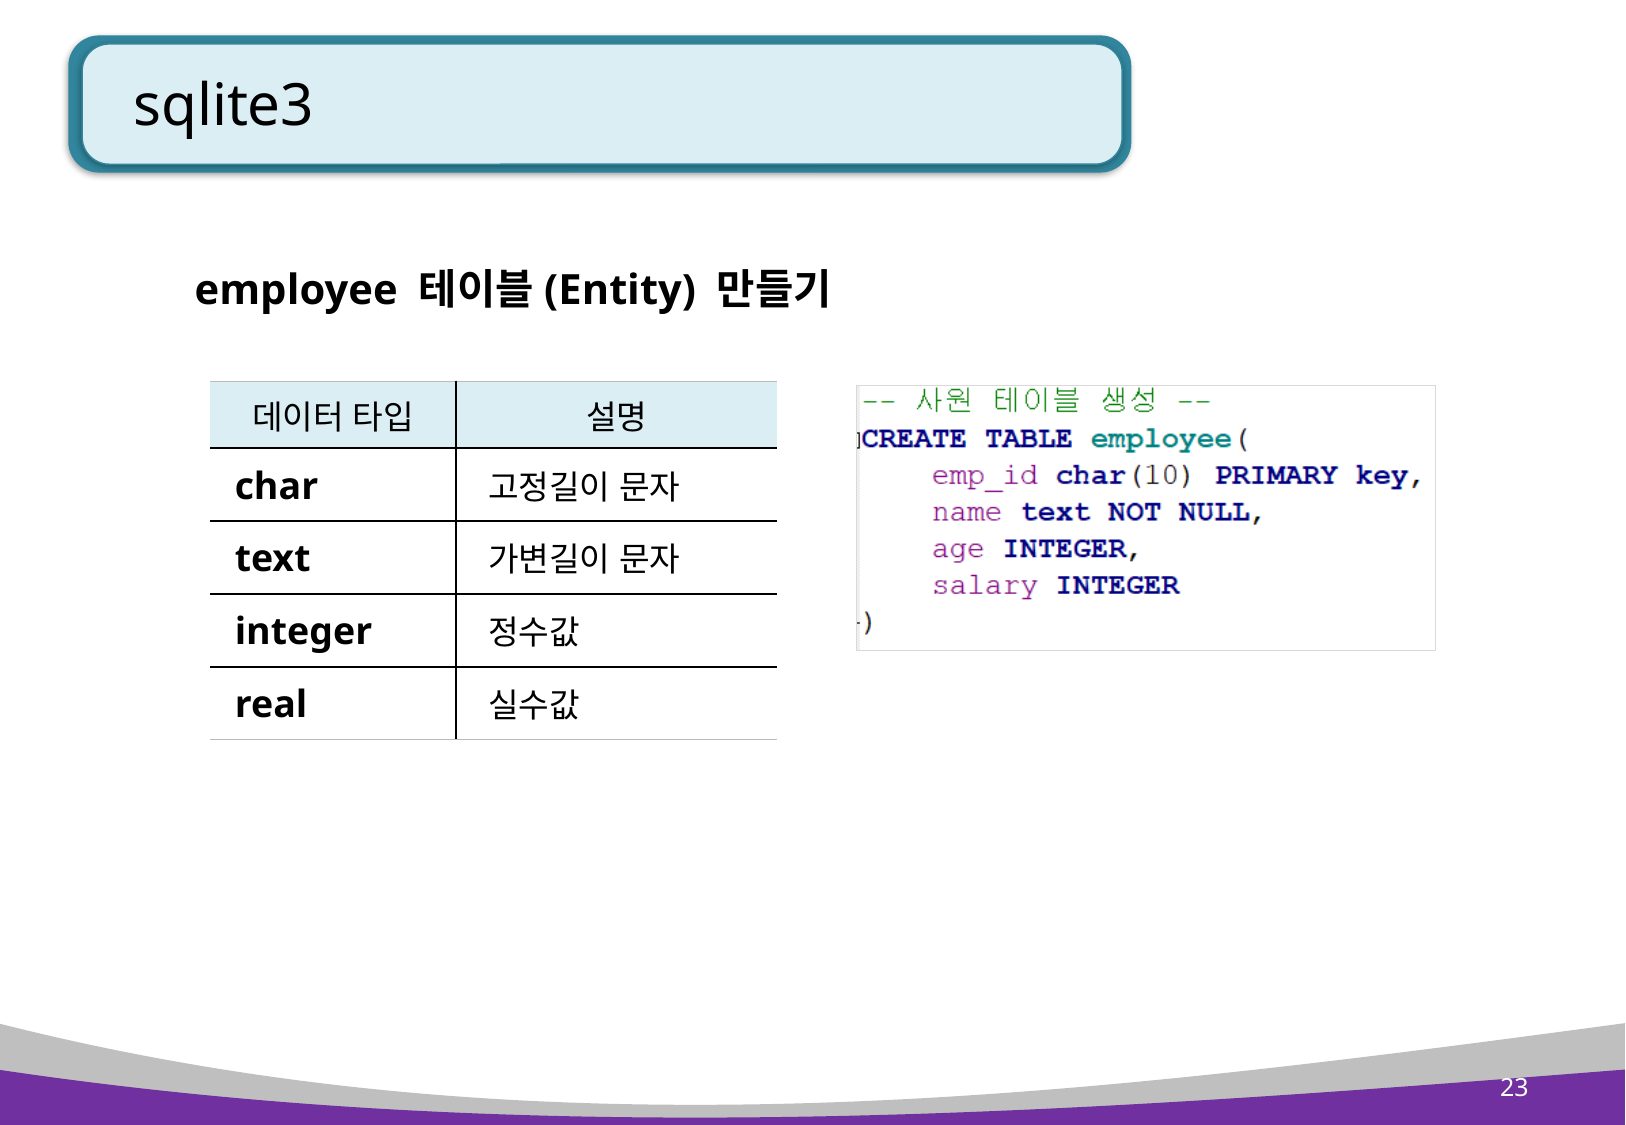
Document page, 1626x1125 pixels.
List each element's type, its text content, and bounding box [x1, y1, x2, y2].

table_cell 고정길이 문자 [457, 449, 777, 520]
slide_number 23 [1452, 1058, 1544, 1119]
table_header 설명 [457, 382, 777, 447]
picture [856, 385, 1436, 652]
table_cell 정수값 [457, 595, 777, 666]
table_cell 가변길이 문자 [457, 522, 777, 593]
table_cell 실수값 [457, 668, 777, 739]
table_cell integer [210, 595, 455, 666]
table_cell real [210, 668, 455, 739]
table_header 데이터 타입 [210, 382, 455, 447]
table_cell text [210, 522, 455, 593]
text_box employee 테이블(Entity) 만들기 [172, 223, 859, 328]
table_cell char [210, 449, 455, 520]
title sqlite3 [103, 32, 1121, 173]
